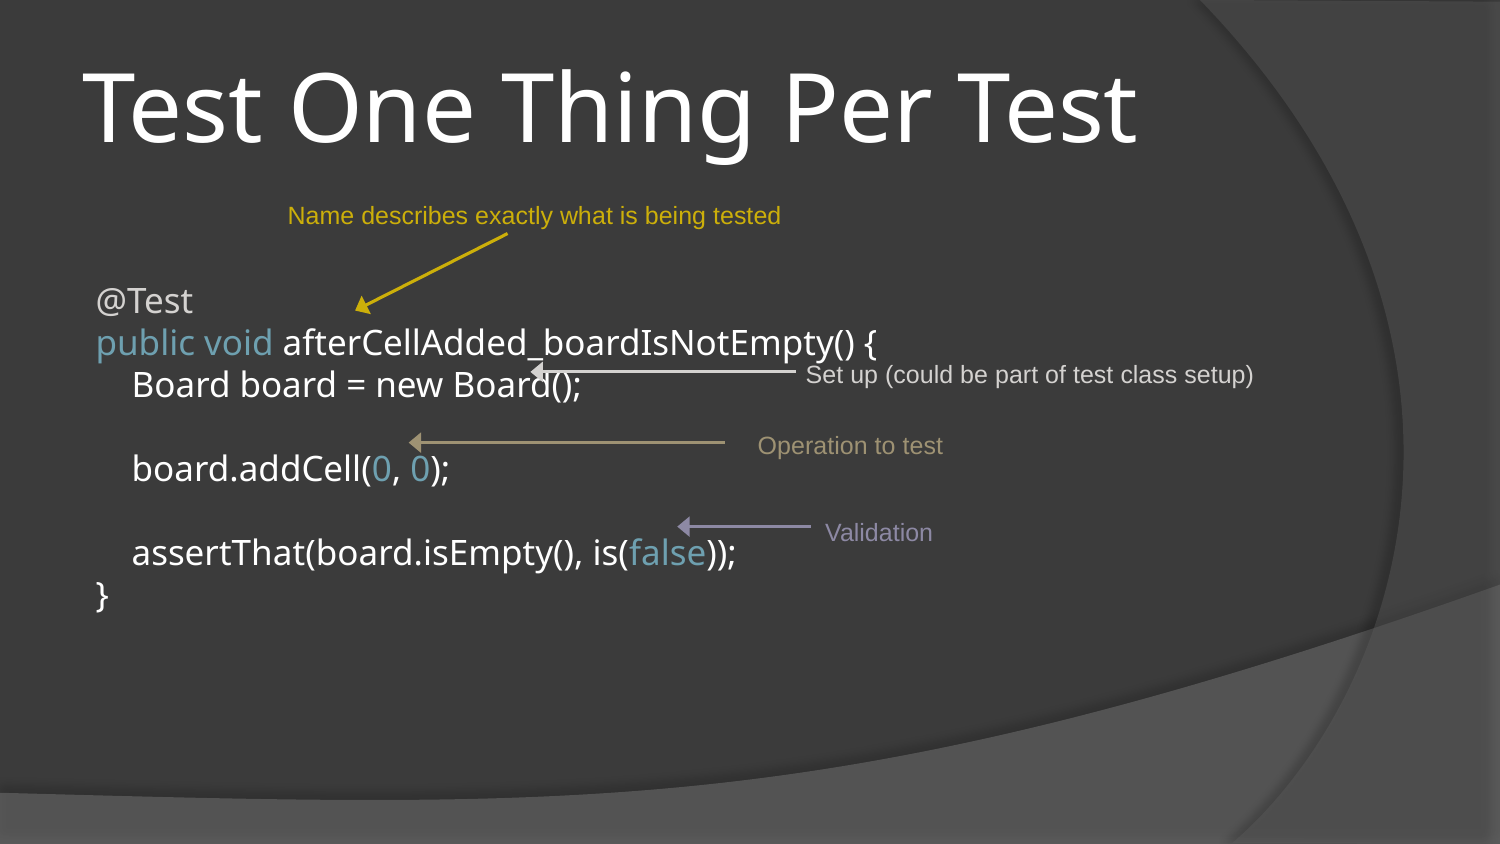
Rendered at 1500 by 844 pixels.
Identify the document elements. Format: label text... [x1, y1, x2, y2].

text_box Name describes exactly what is being tested [273, 191, 913, 237]
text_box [354, 233, 508, 311]
title Test One Thing Per Test [75, 33, 1300, 175]
list @Test public void afterCellAdded_boardIsNotEmpty() { Board board = new Board(); board.addCell(0, 0); assertThat(board.isEmpty(), is(false)); } [75, 196, 1262, 666]
text_box Set up (could be part of test class setup) [790, 351, 1284, 397]
text_box Operation to test [742, 422, 1236, 467]
text_box Validation [810, 509, 1129, 554]
